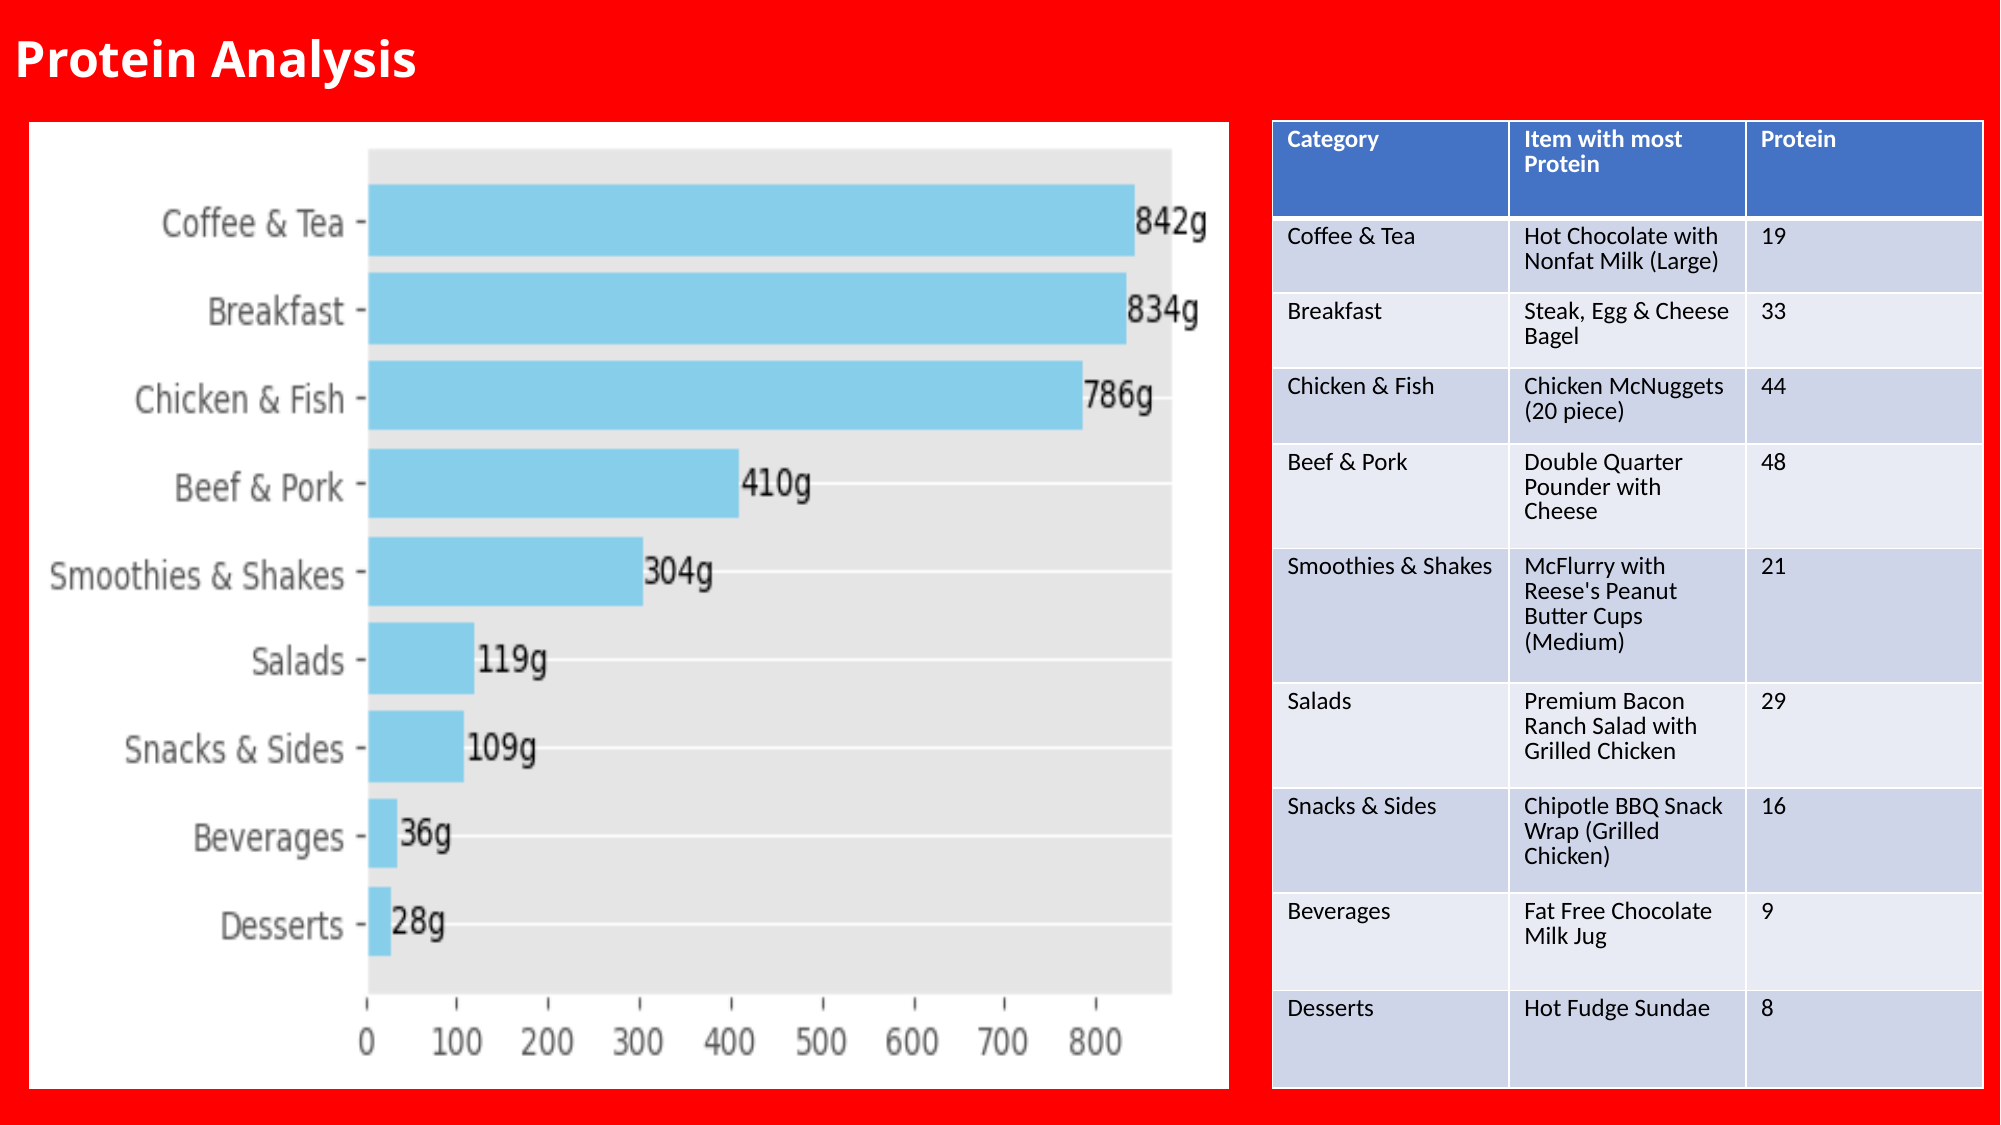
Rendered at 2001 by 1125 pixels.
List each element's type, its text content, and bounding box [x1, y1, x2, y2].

table_cell Hot Fudge Sundae [1510, 991, 1745, 1087]
table_cell Chicken & Fish [1273, 369, 1508, 443]
table_cell Chipotle BBQ Snack Wrap (Grilled Chicken) [1510, 789, 1745, 892]
table_cell Premium Bacon Ranch Salad with Grilled Chicken [1510, 684, 1745, 787]
table_cell 16 [1747, 789, 1982, 892]
table_cell Snacks & Sides [1273, 789, 1508, 892]
table_cell Beef & Pork [1273, 445, 1508, 548]
table_cell Beverages [1273, 894, 1508, 990]
table_header Item with most Protein [1510, 122, 1745, 216]
table_cell McFlurry with Reese's Peanut Butter Cups (Medium) [1510, 549, 1745, 682]
table_cell 44 [1747, 369, 1982, 443]
table_cell 48 [1747, 445, 1982, 548]
table_cell 33 [1747, 294, 1982, 367]
table_cell 9 [1747, 894, 1982, 990]
picture [28, 122, 1229, 1089]
table_cell 29 [1747, 684, 1982, 787]
table_cell 19 [1747, 221, 1982, 292]
table_header Protein [1747, 122, 1982, 216]
table_cell Fat Free Chocolate Milk Jug [1510, 894, 1745, 990]
table_cell Chicken McNuggets (20 piece) [1510, 369, 1745, 443]
table_cell Hot Chocolate with Nonfat Milk (Large) [1510, 221, 1745, 292]
table_cell Salads [1273, 684, 1508, 787]
table_cell Smoothies & Shakes [1273, 549, 1508, 682]
table_cell Desserts [1273, 991, 1508, 1087]
table_cell Breakfast [1273, 294, 1508, 367]
table_cell Steak, Egg & Cheese Bagel [1510, 294, 1745, 367]
table_cell 21 [1747, 549, 1982, 682]
table_header Category [1273, 122, 1508, 216]
table_cell Coffee & Tea [1273, 221, 1508, 292]
table_cell 8 [1747, 991, 1982, 1087]
text_box Protein Analysis [0, 19, 522, 95]
table_cell Double Quarter Pounder with Cheese [1510, 445, 1745, 548]
